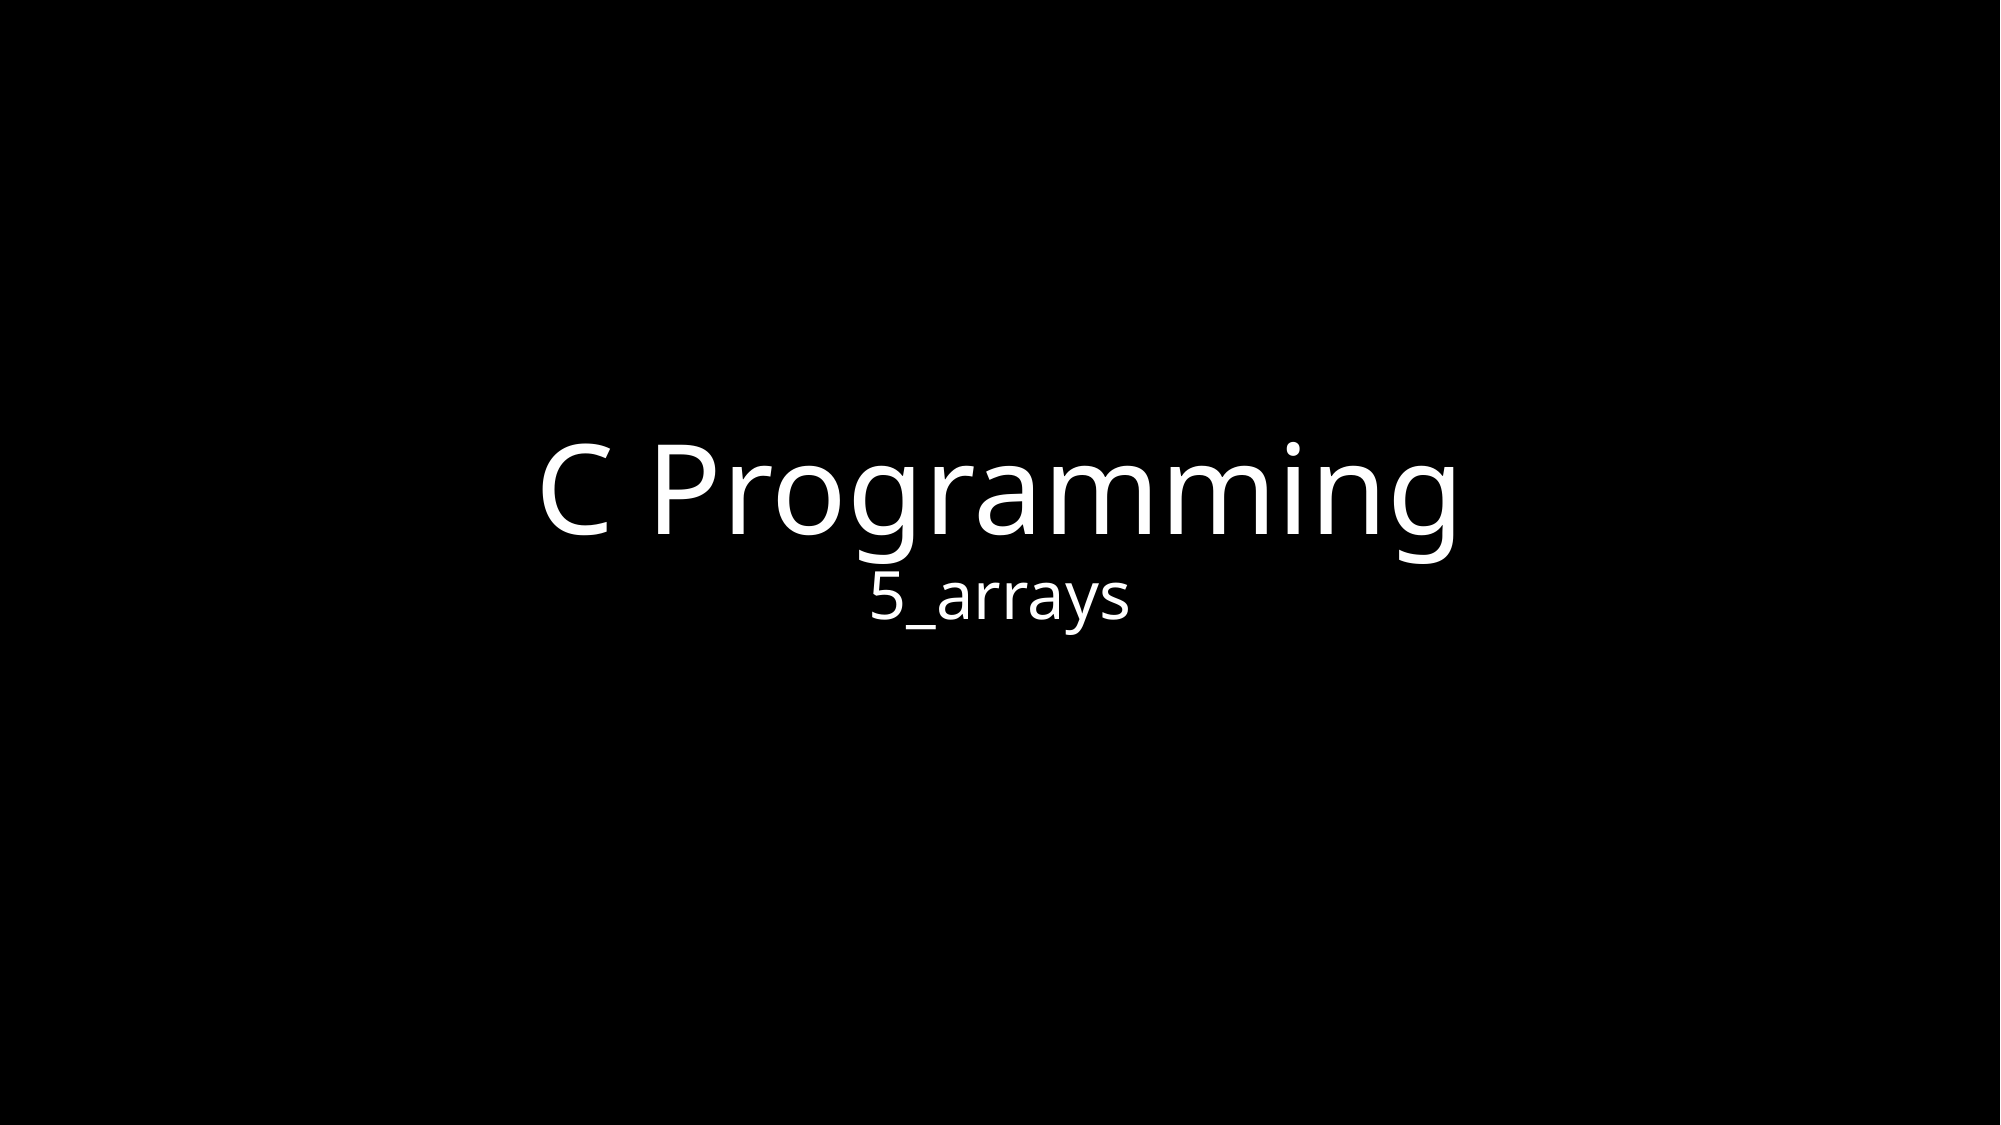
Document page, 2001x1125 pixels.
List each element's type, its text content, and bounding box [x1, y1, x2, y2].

title C Programming 5_arrays [249, 249, 1750, 642]
